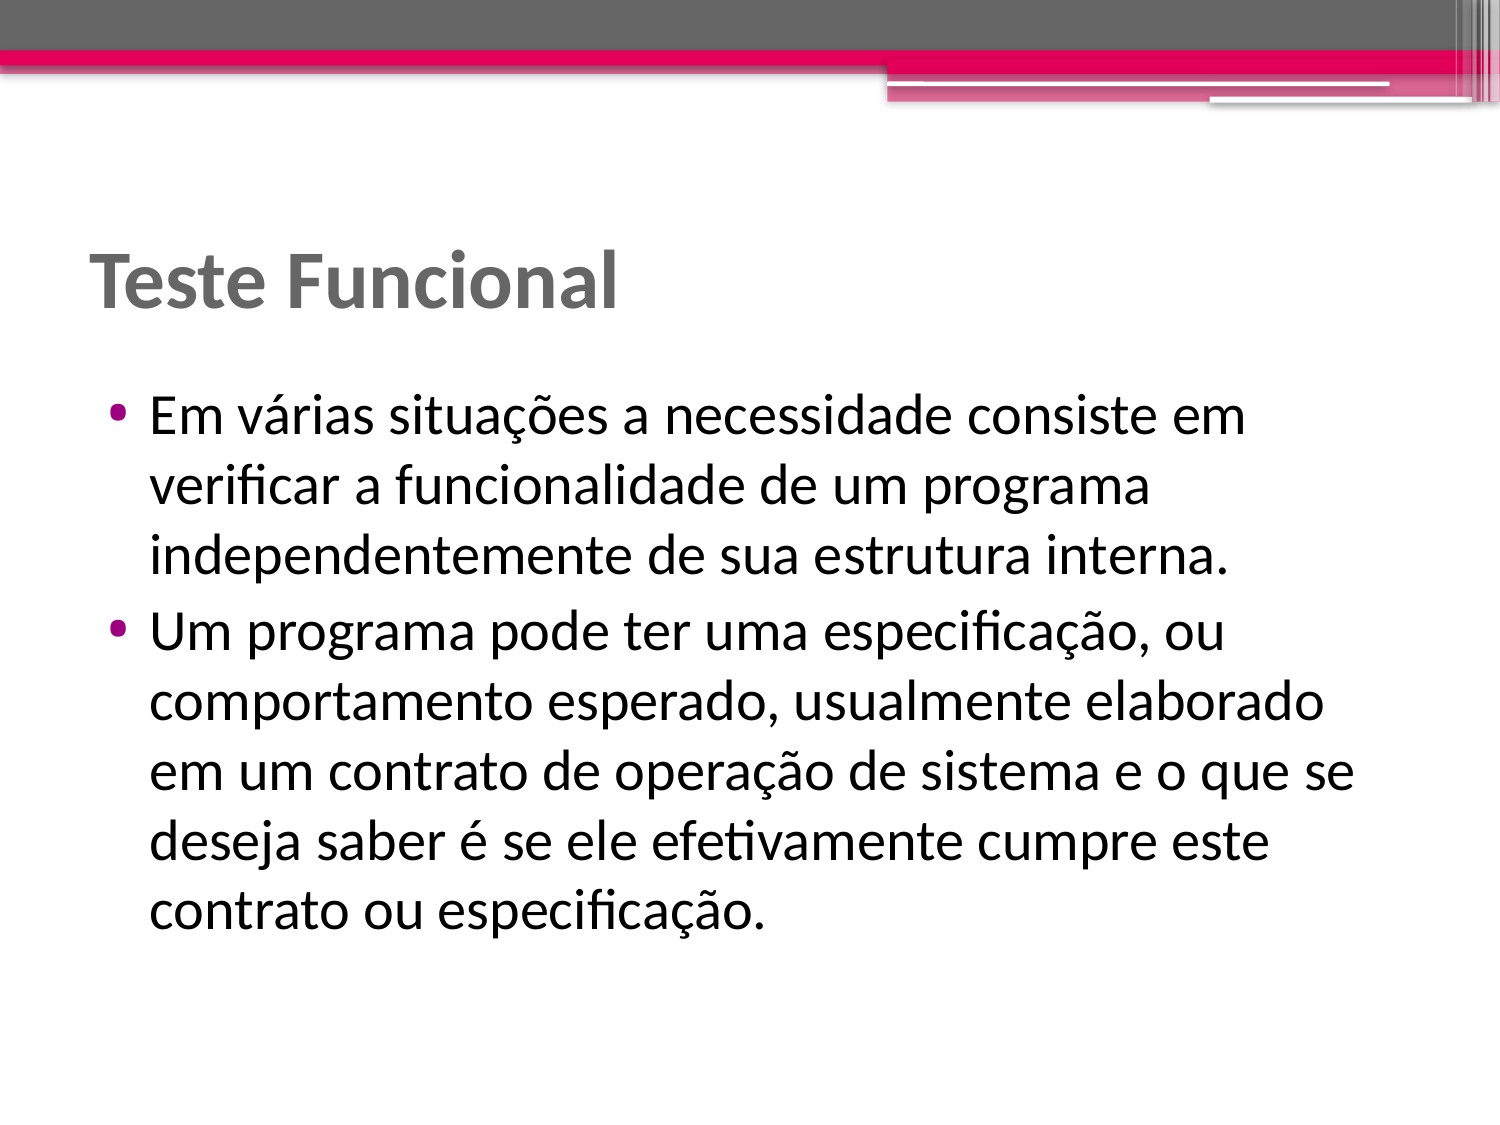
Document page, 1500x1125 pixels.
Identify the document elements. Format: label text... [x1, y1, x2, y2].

list Em várias situações a necessidade consiste em verificar a funcionalidade de um programa independentemente de sua estrutura interna. Um programa pode ter uma especificação, ou comportamento esperado, usualmente elaborado em um contrato de operação de sistema e o que se deseja saber é se ele efetivamente cumpre este contrato ou especificação. [75, 368, 1425, 1079]
title Teste Funcional [75, 187, 1425, 363]
